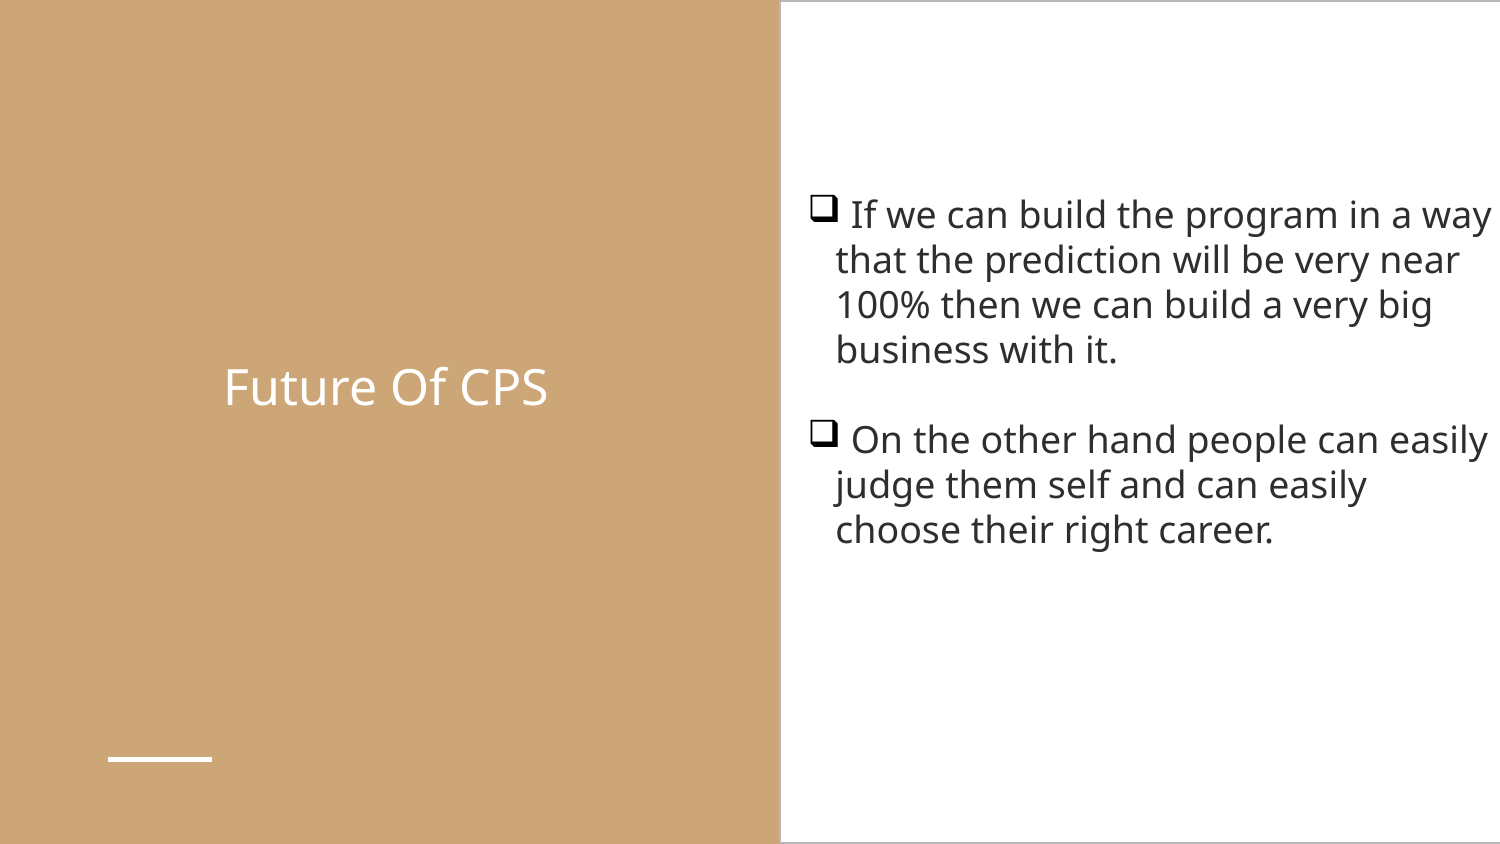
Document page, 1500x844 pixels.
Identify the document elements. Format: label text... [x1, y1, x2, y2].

text_box [780, 0, 1500, 843]
text_box Future Of CPS [108, 339, 665, 431]
text_box If we can build the program in a way that the prediction will be very near 100% then we can build a very big business with it. On the other hand people can easily judge them self and can easily choose their right career. [792, 175, 1500, 701]
